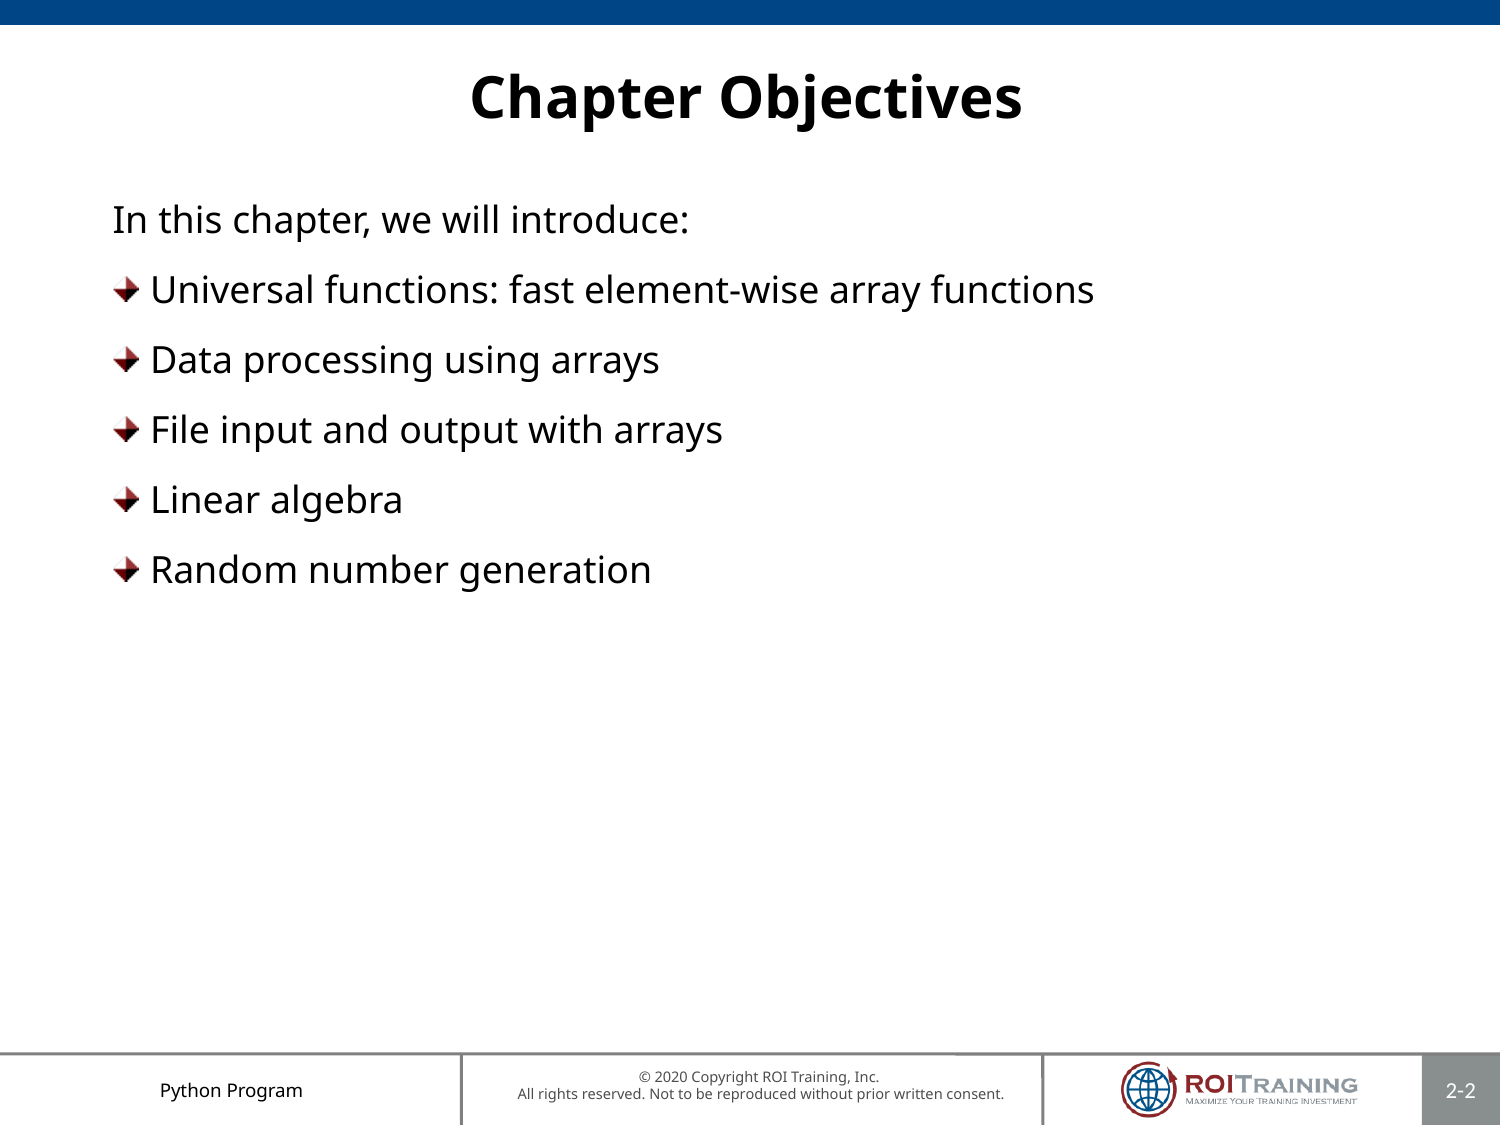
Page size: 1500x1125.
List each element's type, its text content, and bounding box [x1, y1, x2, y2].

picture [112, 485, 139, 512]
picture [112, 275, 139, 302]
list In this chapter, we will introduce: Universal functions: fast element-wise array functions Data processing using arrays File input and output with arrays Linear algebra Random number generation [97, 188, 1413, 1020]
title Chapter Objectives [172, 43, 1322, 147]
picture [112, 345, 139, 372]
picture [112, 555, 139, 582]
picture [112, 415, 139, 442]
picture [1113, 1060, 1362, 1118]
